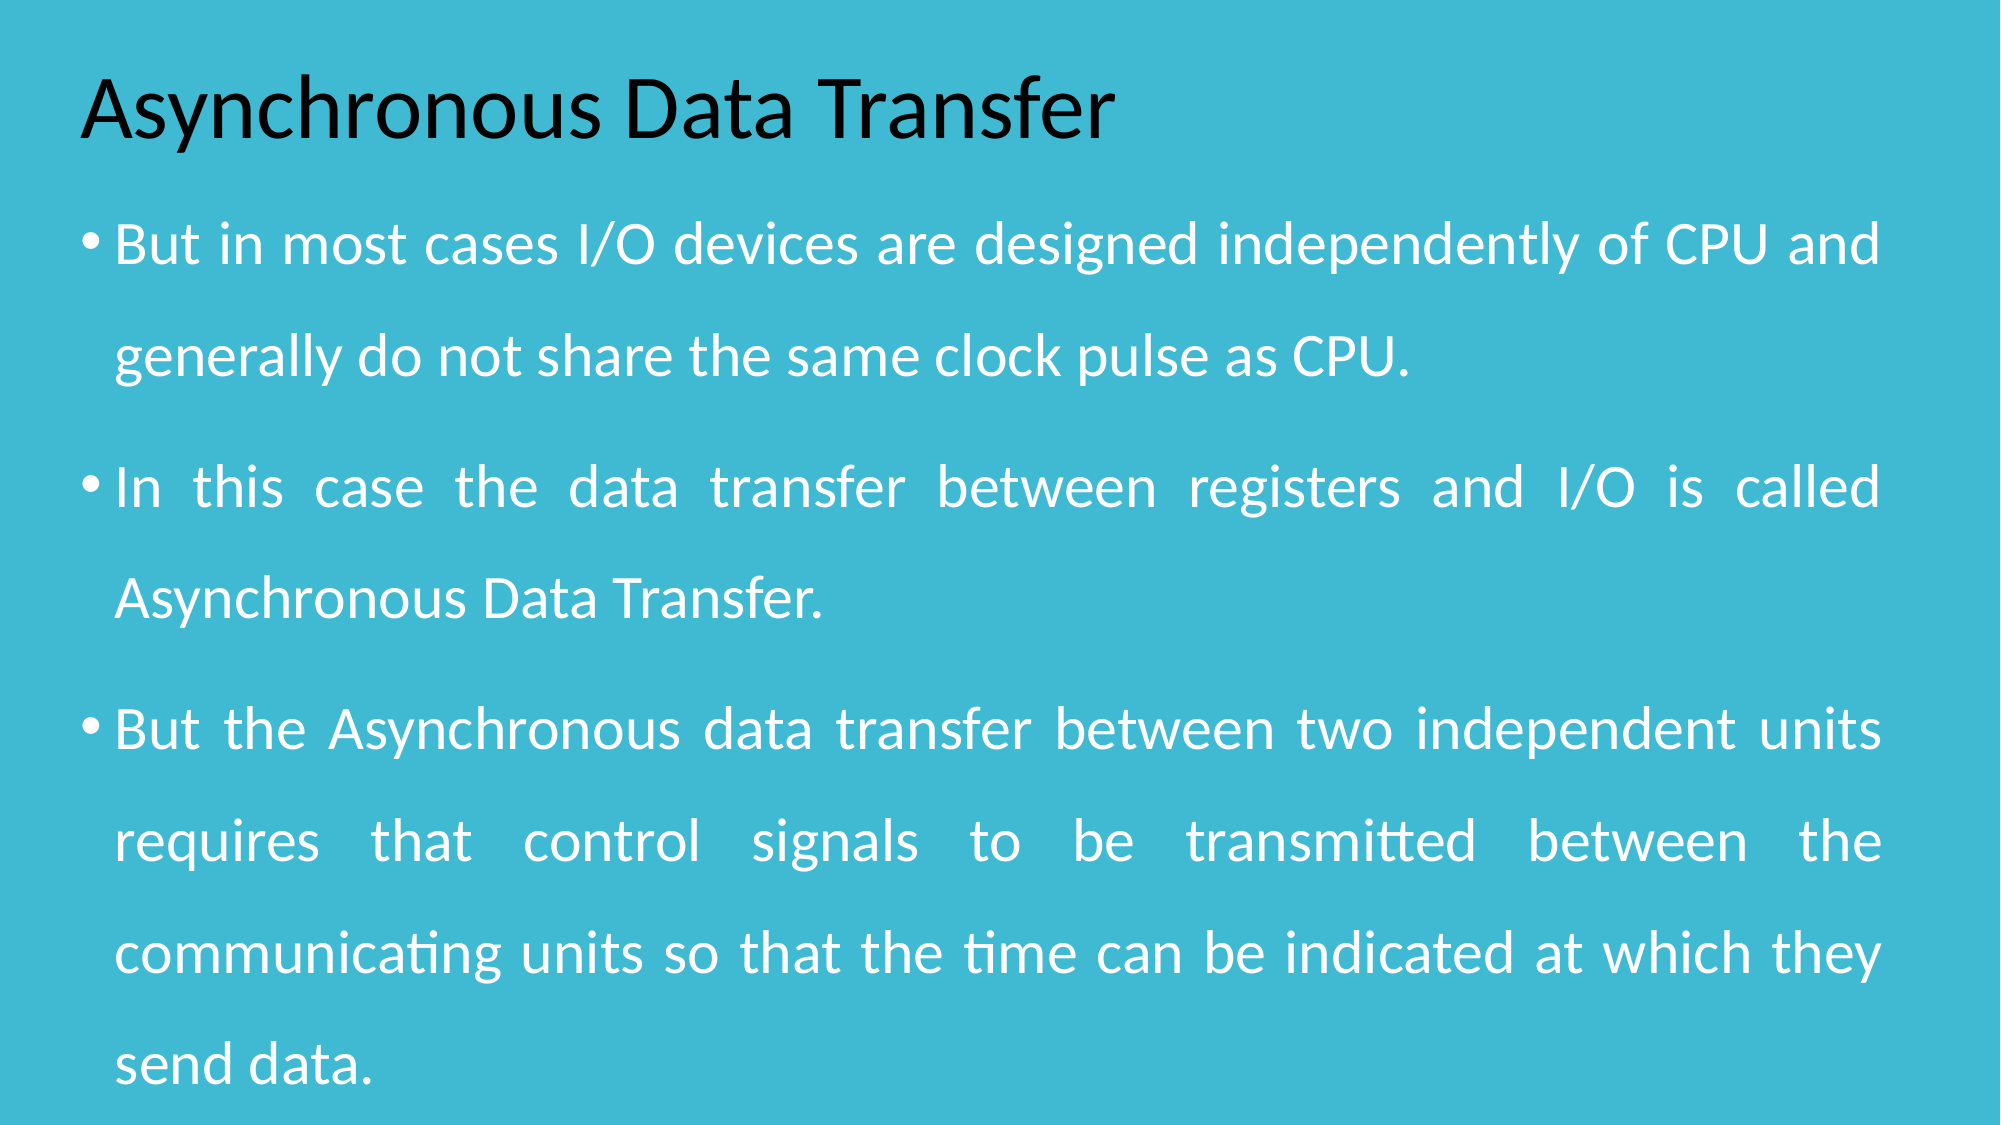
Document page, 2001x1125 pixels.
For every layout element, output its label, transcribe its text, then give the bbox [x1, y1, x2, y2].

list But in most cases I/O devices are designed independently of CPU and generally do not share the same clock pulse as CPU. In this case the data transfer between registers and I/O is called Asynchronous Data Transfer. But the Asynchronous data transfer between two independent units requires that control signals to be transmitted between the communicating units so that the time can be indicated at which they send data. [64, 157, 1900, 1107]
title Asynchronous Data Transfer [64, 0, 1790, 157]
